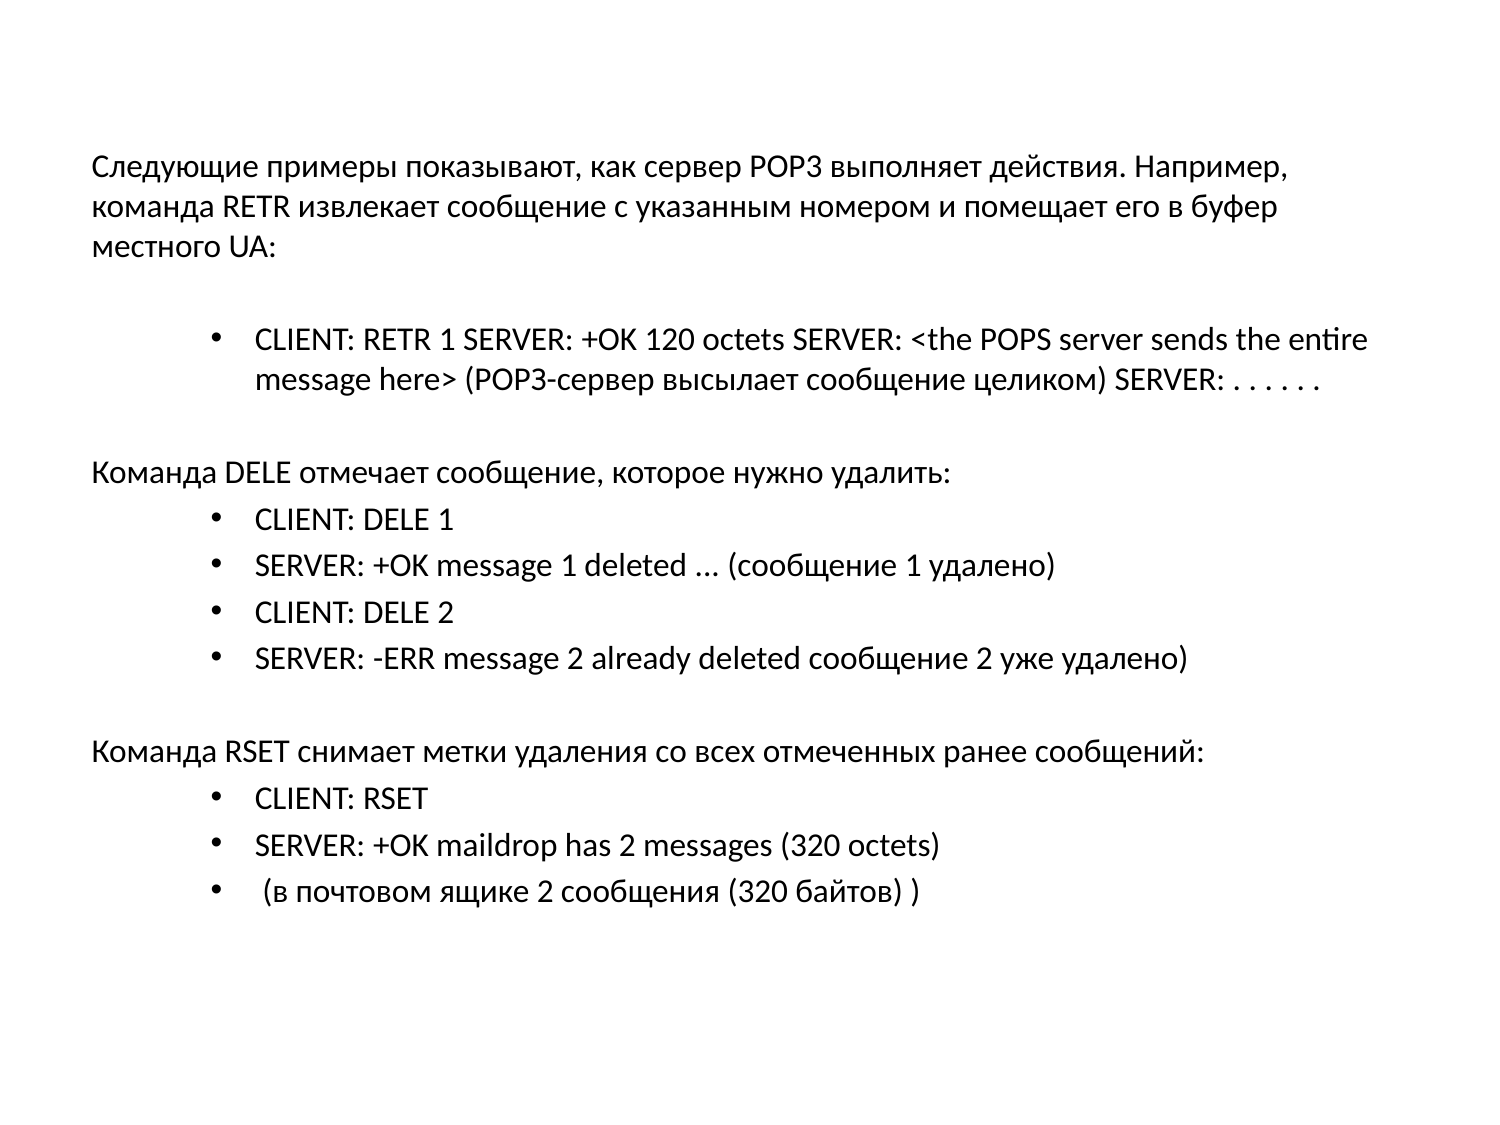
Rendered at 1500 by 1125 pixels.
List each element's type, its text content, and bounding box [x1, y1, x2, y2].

list Следующие примеры показывают, как сервер POP3 выполняет действия. Например, команда RETR извлекает сообщение с указанным номером и помещает его в буфер местного UA: CLIENT: RETR 1 SERVER: +OK 120 octets SERVER: <the POPS server sends the entire message here> (РОРЗ-сервер высылает сообщение целиком) SERVER: . . . . . . Команда DELE отмечает сообщение, которое нужно удалить: CLIENT: DELE 1 SERVER: +OK message 1 deleted ... (сообщение 1 удалено) CLIENT: DELE 2 SERVER: -ERR message 2 already deleted сообщение 2 уже удалено) Команда RSET снимает метки удаления со всех отмеченных ранее сообщений: CLIENT: RSET SERVER: +OK maildrop has 2 messages (320 octets) (в почтовом ящике 2 сообщения (320 байтов) ) [76, 137, 1427, 1041]
